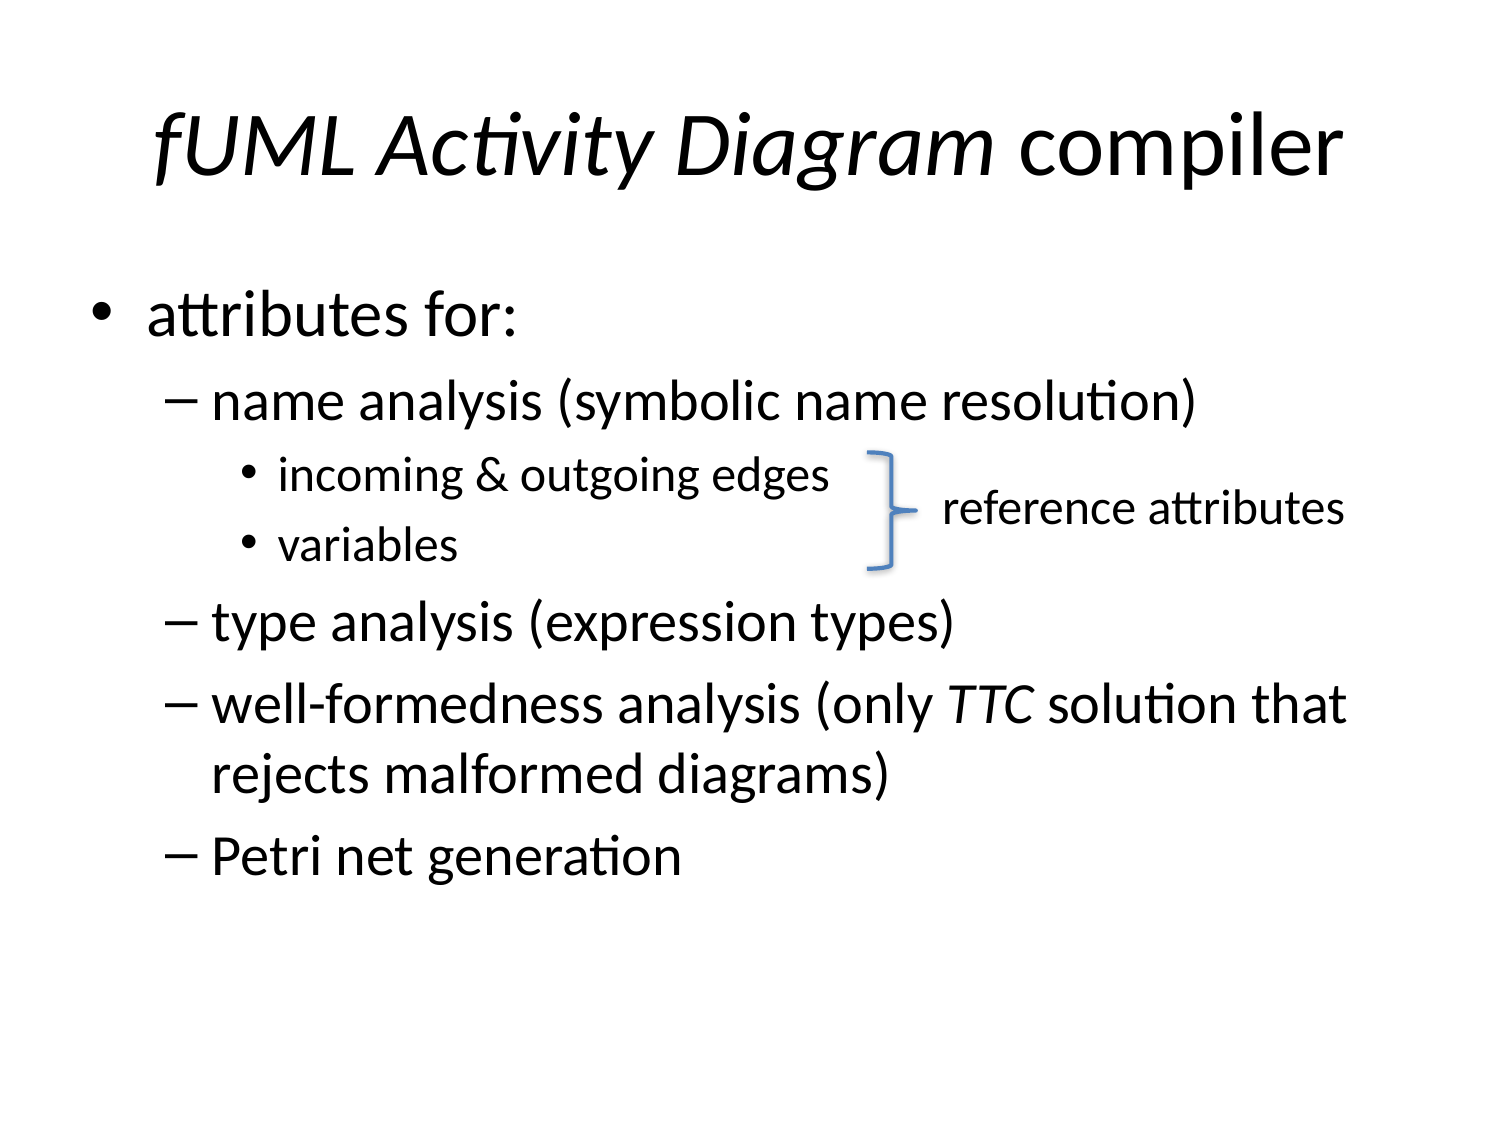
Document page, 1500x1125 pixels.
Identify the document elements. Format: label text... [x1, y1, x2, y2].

text_box [866, 450, 918, 571]
list attributes for: name analysis (symbolic name resolution) incoming & outgoing edges variables type analysis (expression types) well-formedness analysis (only TTC solution that rejects malformed diagrams) Petri net generation [75, 262, 1425, 1005]
text_box reference attributes [927, 467, 1361, 543]
title fUML Activity Diagram compiler [75, 45, 1425, 233]
